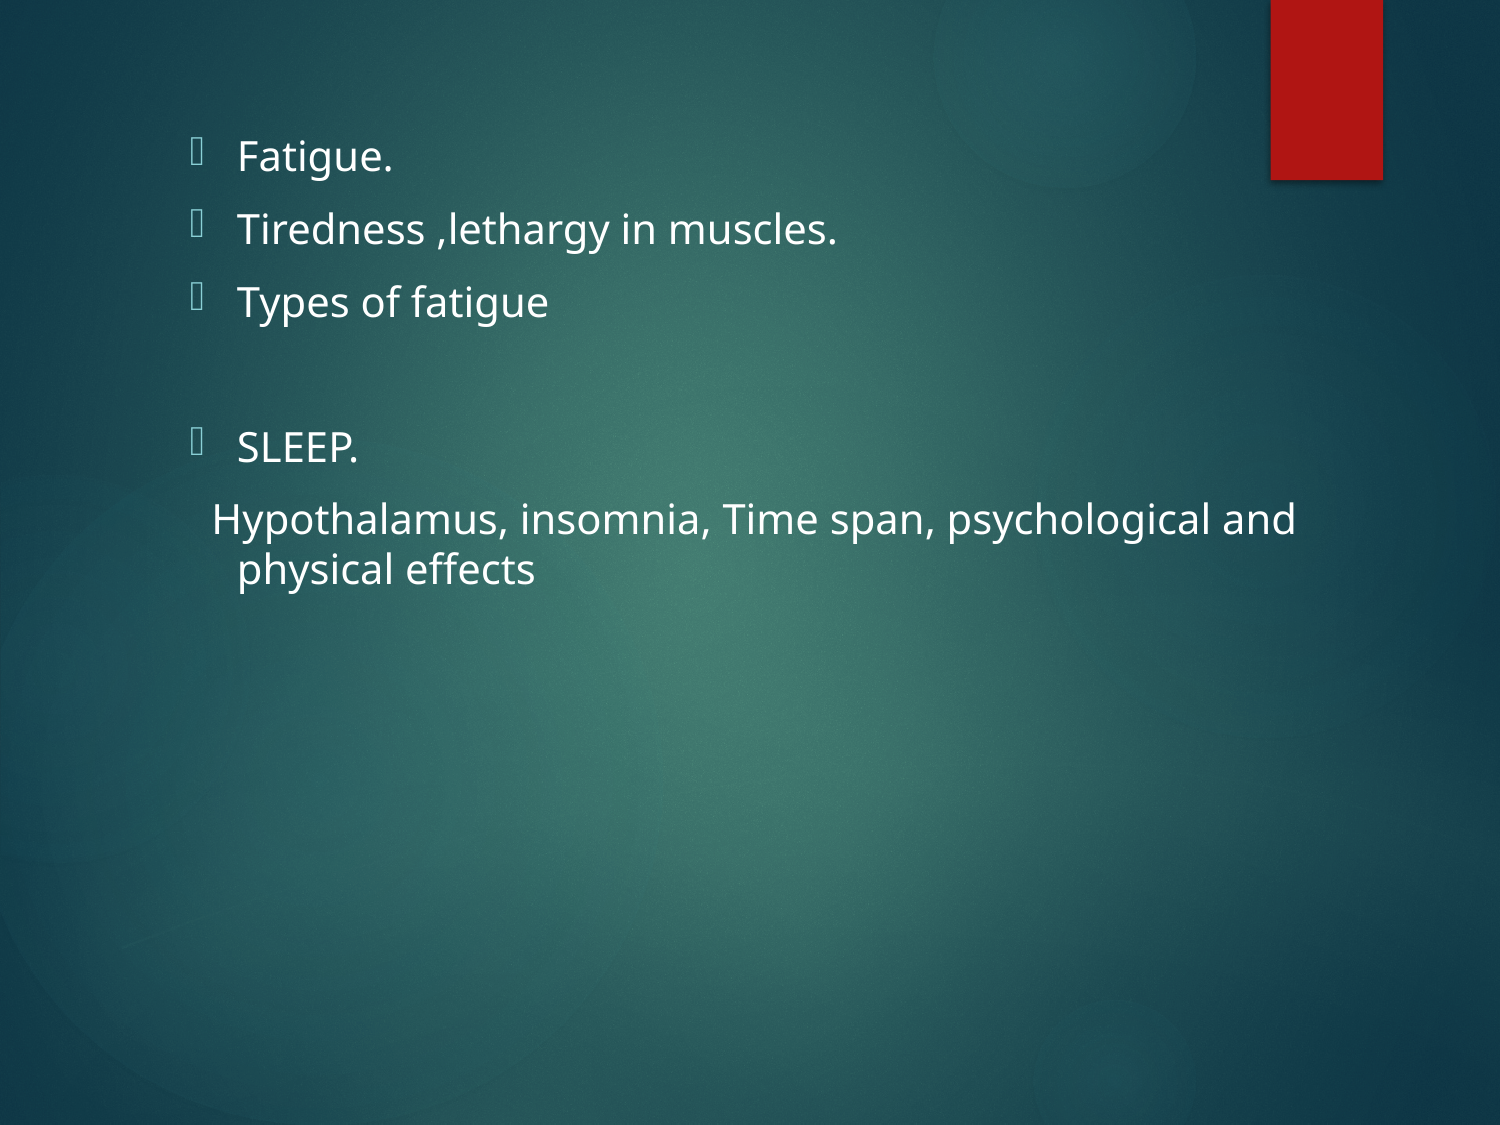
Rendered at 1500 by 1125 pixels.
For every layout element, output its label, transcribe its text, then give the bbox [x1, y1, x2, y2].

list Fatigue. Tiredness ,lethargy in muscles. Types of fatigue SLEEP. Hypothalamus, insomnia, Time span, psychological and physical effects [174, 50, 1425, 1006]
